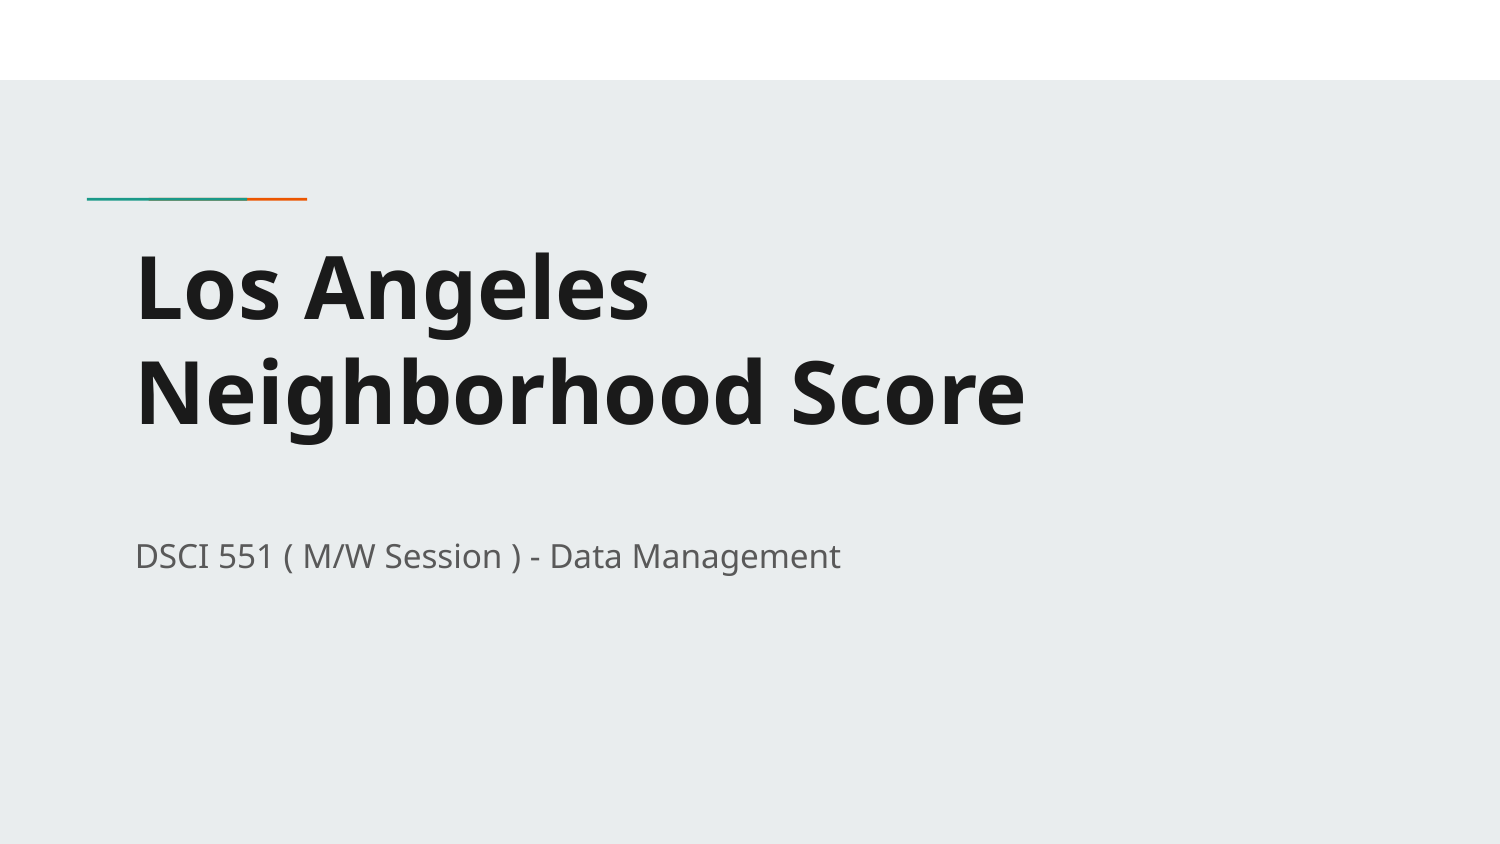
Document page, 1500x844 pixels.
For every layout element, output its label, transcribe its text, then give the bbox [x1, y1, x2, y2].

subtitle DSCI 551 ( M/W Session ) - Data Management [119, 520, 1381, 610]
title Los Angeles Neighborhood Score [119, 216, 1381, 490]
